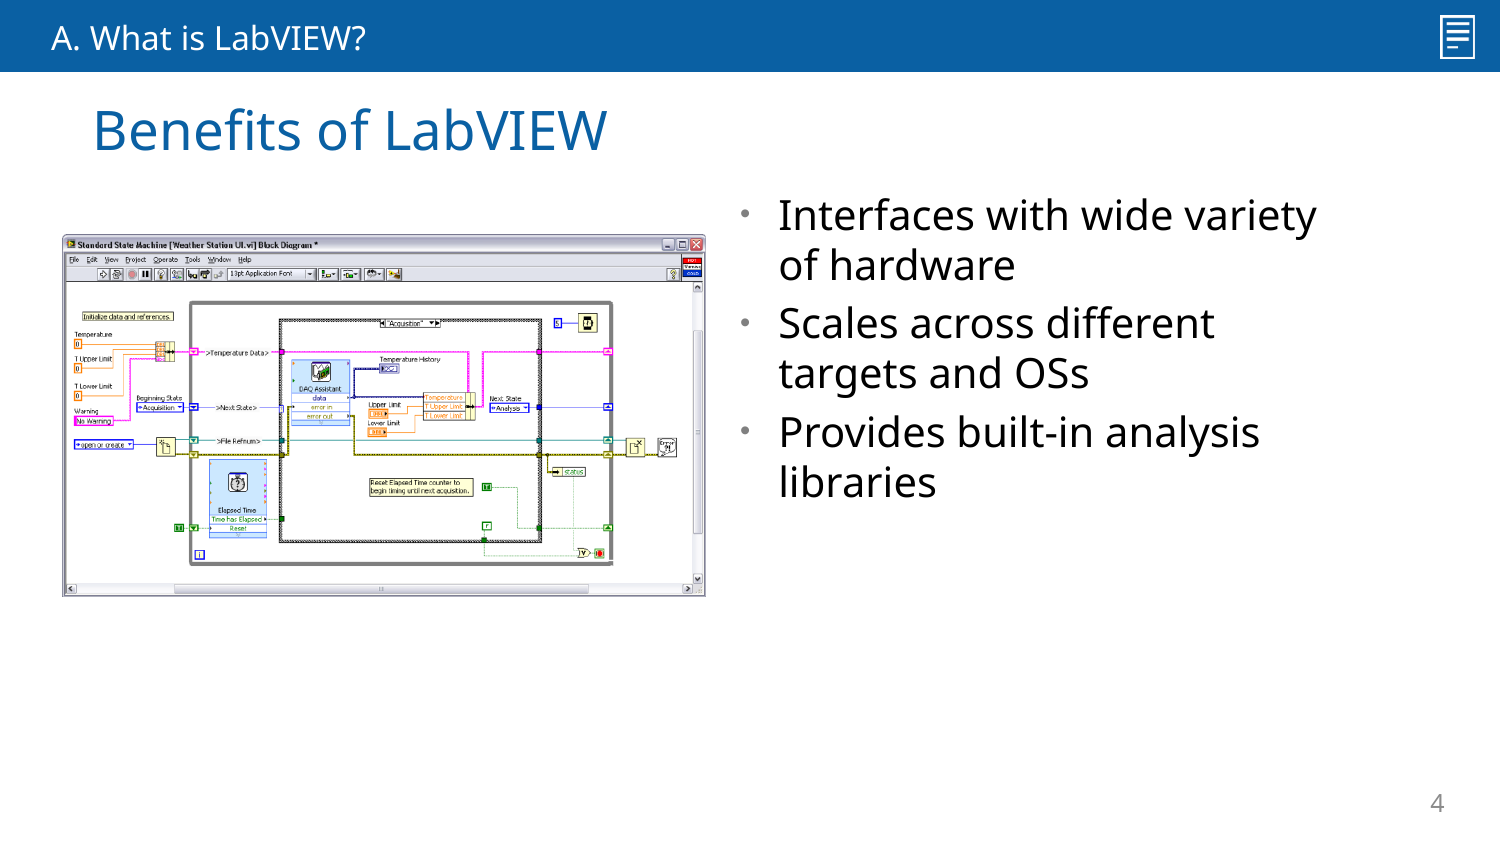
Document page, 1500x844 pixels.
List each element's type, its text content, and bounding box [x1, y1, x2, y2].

list A. What is LabVIEW? [35, 9, 1113, 63]
slide_number 4 [1400, 782, 1475, 828]
list Benefits of LabVIEW [78, 84, 1366, 174]
list Interfaces with wide variety of hardware Scales across different targets and OSs Provides built-in analysis libraries [725, 181, 1363, 772]
picture [1440, 15, 1475, 59]
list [62, 234, 706, 598]
